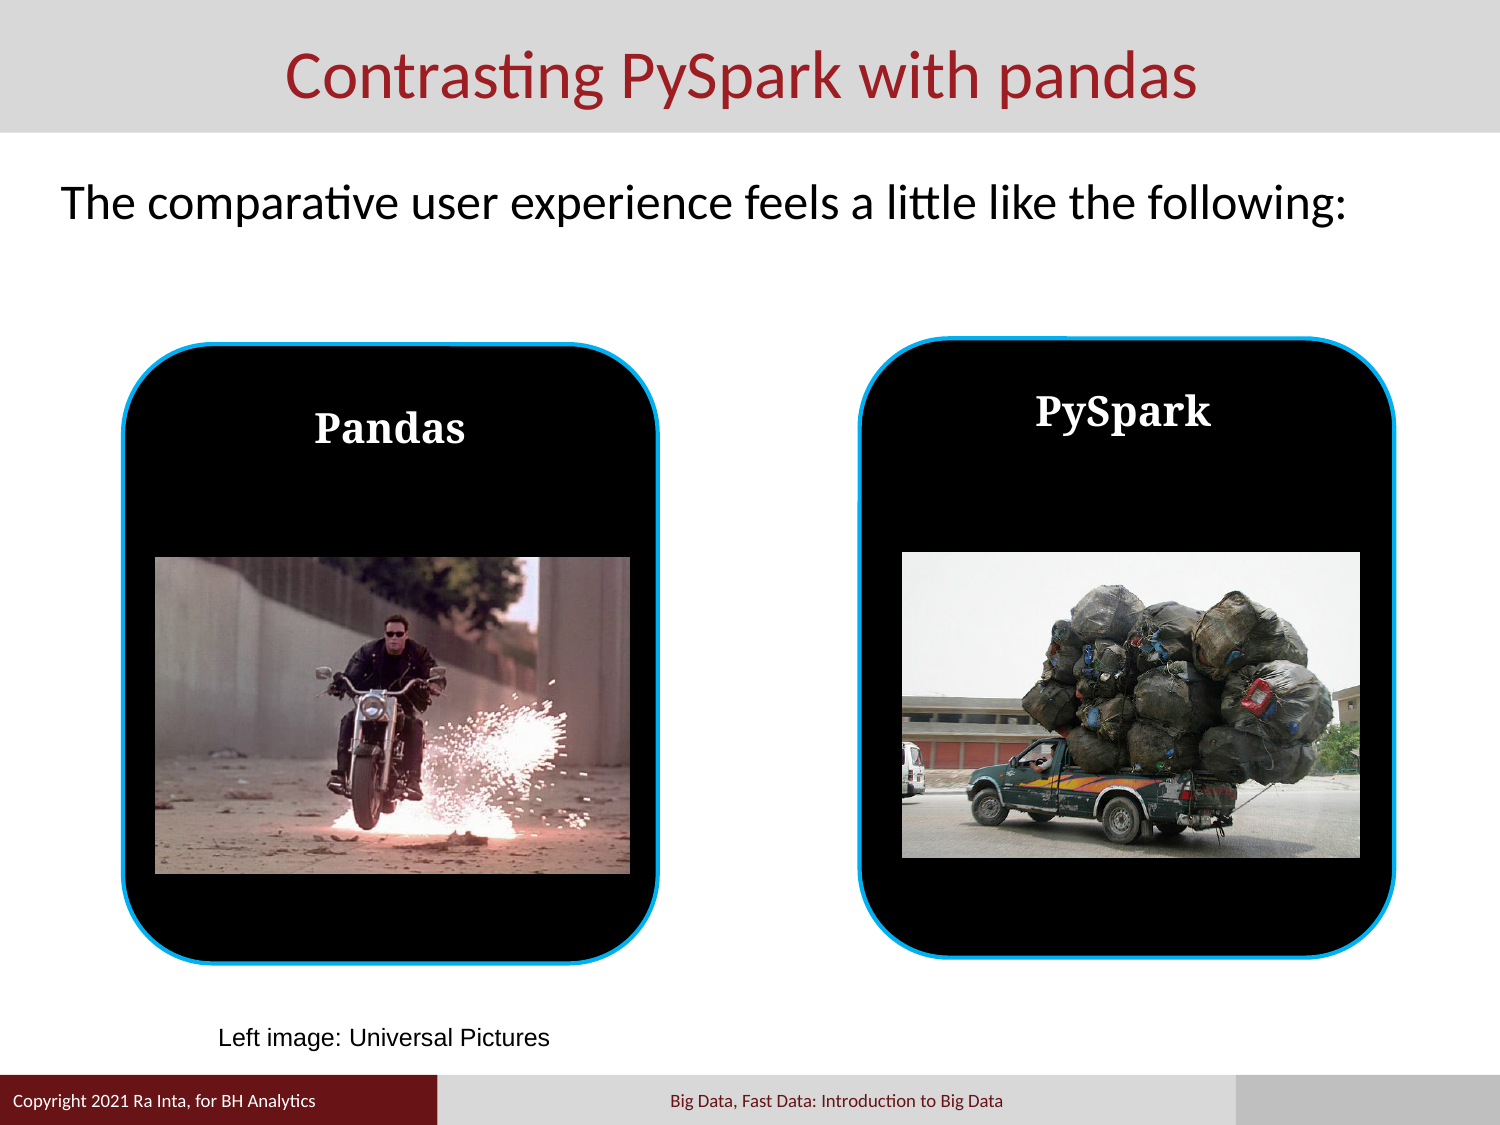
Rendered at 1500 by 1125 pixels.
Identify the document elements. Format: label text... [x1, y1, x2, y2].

title Contrasting PySpark with pandas [0, 4, 1500, 138]
list The comparative user experience feels a little like the following: [49, 161, 1476, 276]
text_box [122, 343, 658, 964]
text_box Left image: Universal Pictures [218, 1021, 552, 1052]
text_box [859, 338, 1395, 958]
